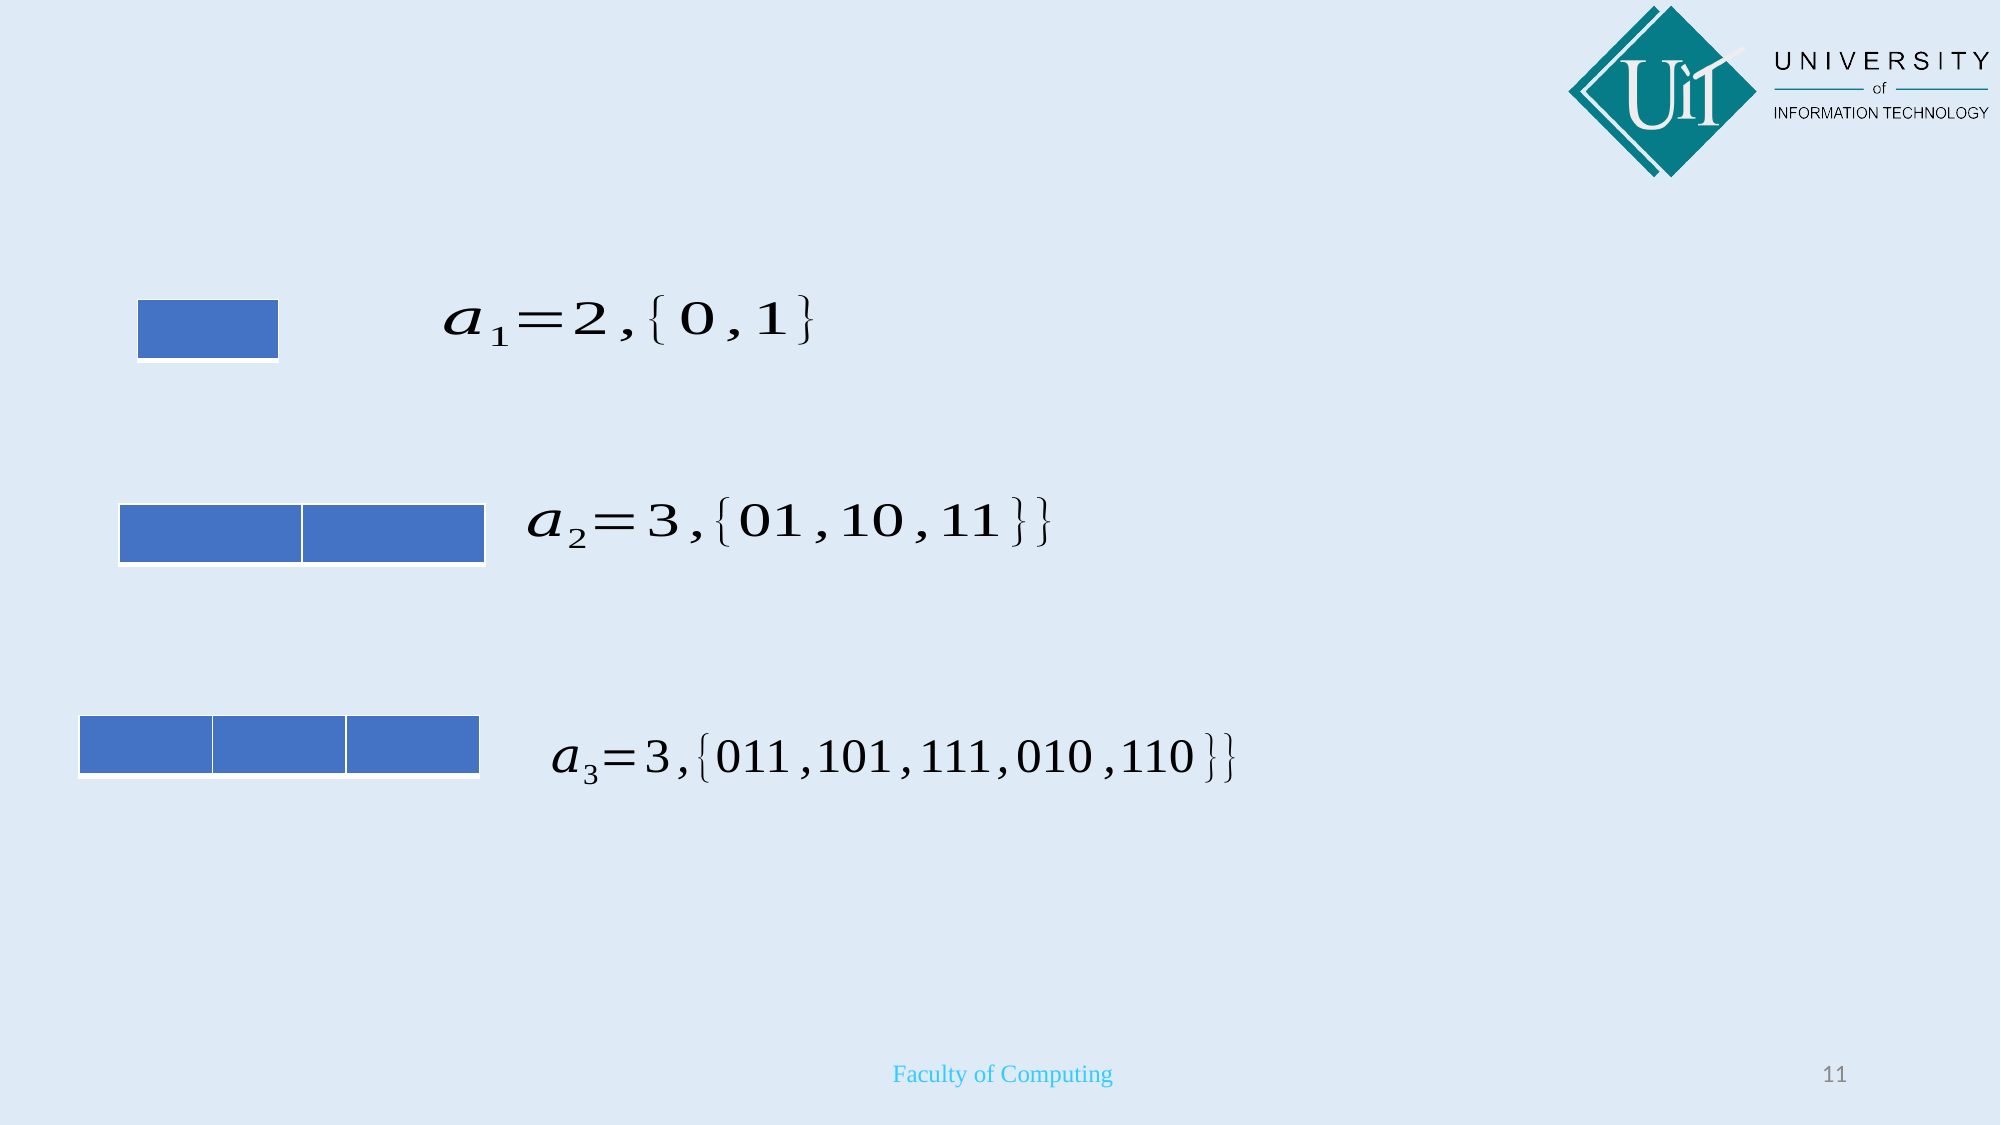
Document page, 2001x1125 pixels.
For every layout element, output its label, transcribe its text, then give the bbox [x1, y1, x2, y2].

table_header [138, 300, 278, 358]
footer Faculty of Computing [662, 1042, 1338, 1103]
table_header [213, 716, 345, 773]
table_header [80, 716, 212, 773]
slide_number 11 [1412, 1042, 1863, 1103]
table_header [347, 716, 479, 773]
table_header [303, 505, 484, 562]
table_header [120, 505, 301, 562]
picture [1568, 2, 1998, 183]
